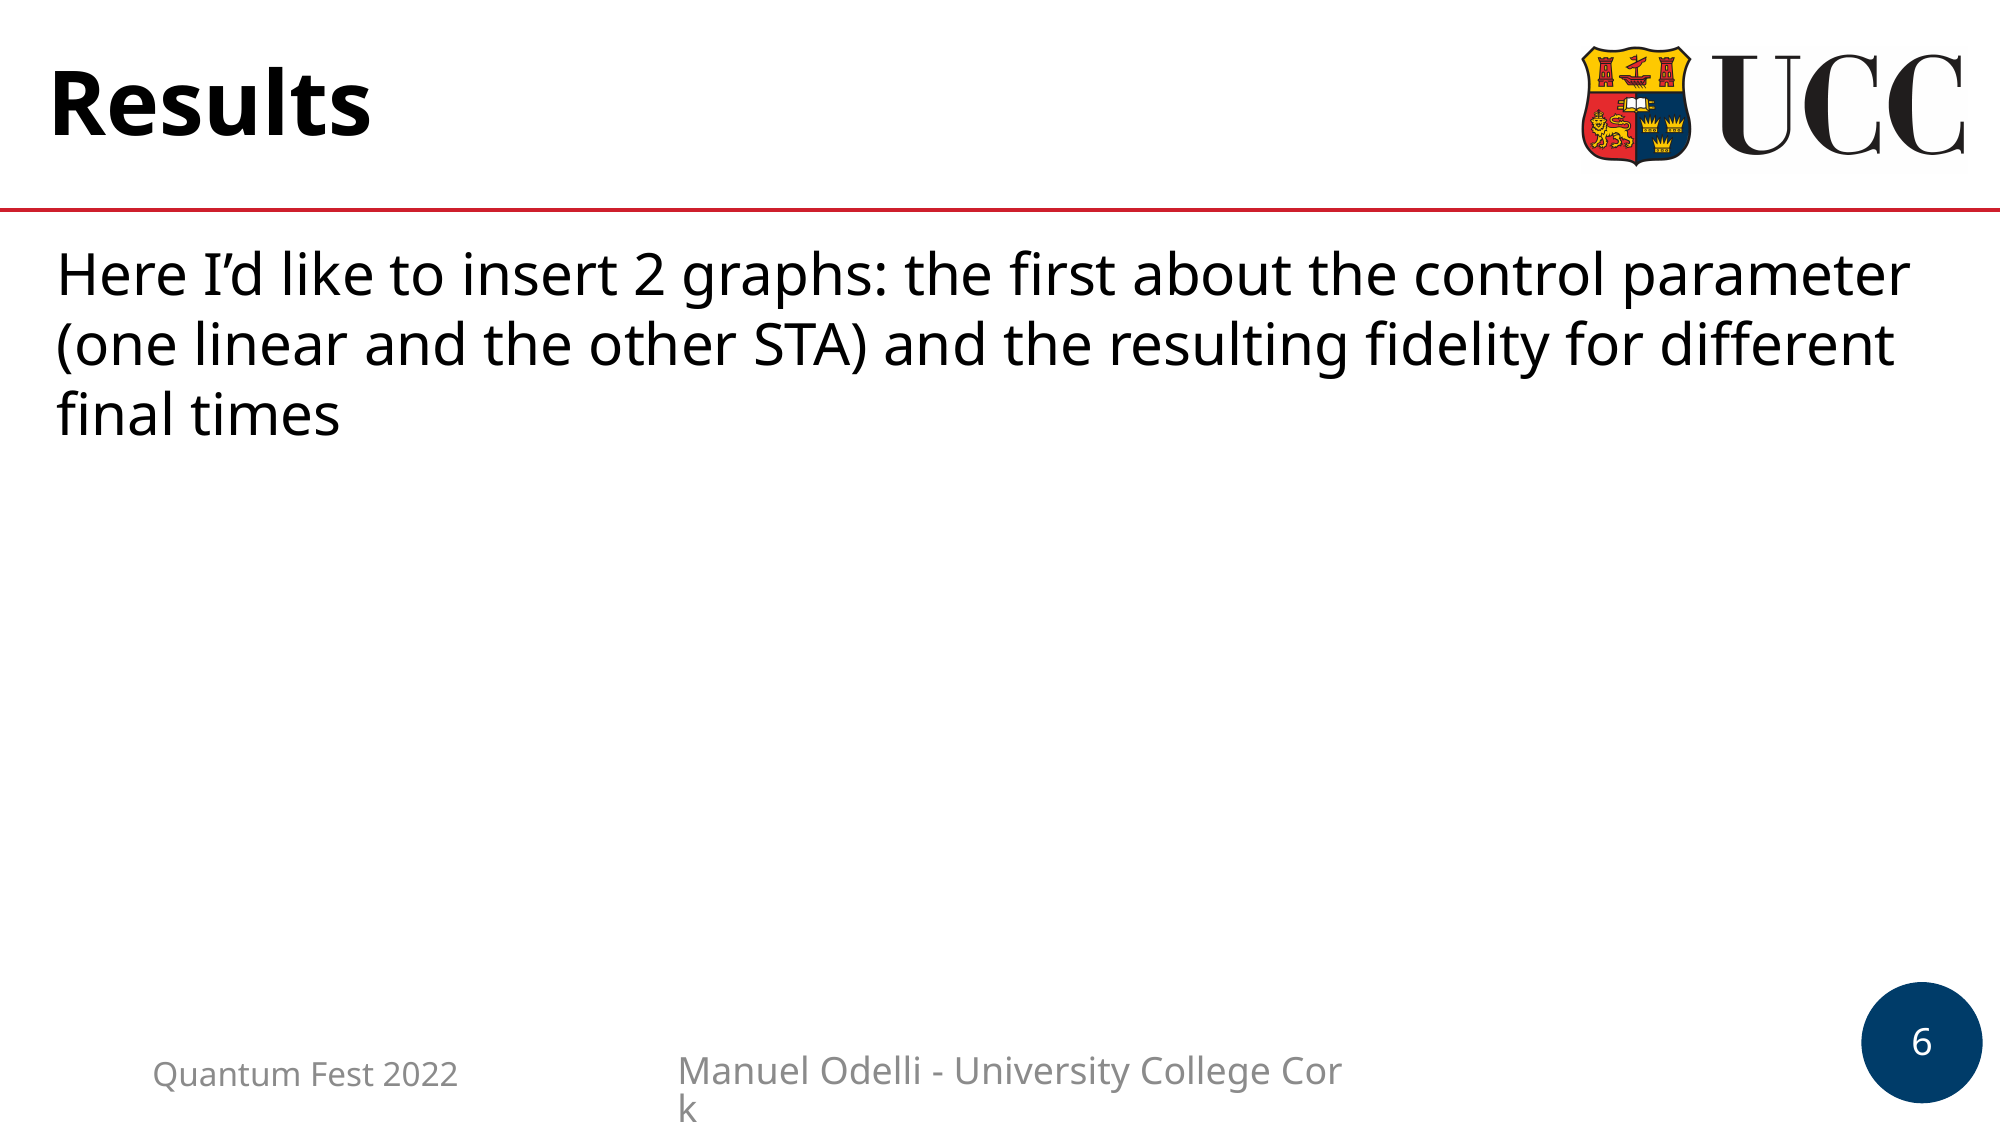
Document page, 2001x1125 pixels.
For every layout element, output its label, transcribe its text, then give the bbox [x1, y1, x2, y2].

footer Manuel Odelli - University College Cork [662, 1042, 1372, 1103]
list Here I’d like to insert 2 graphs: the first about the control parameter (one linear and the other STA) and the resulting fidelity for different final times [41, 229, 1959, 1012]
title Results [32, 20, 1542, 193]
slide_number Quantum Fest 2022 [137, 1042, 588, 1103]
